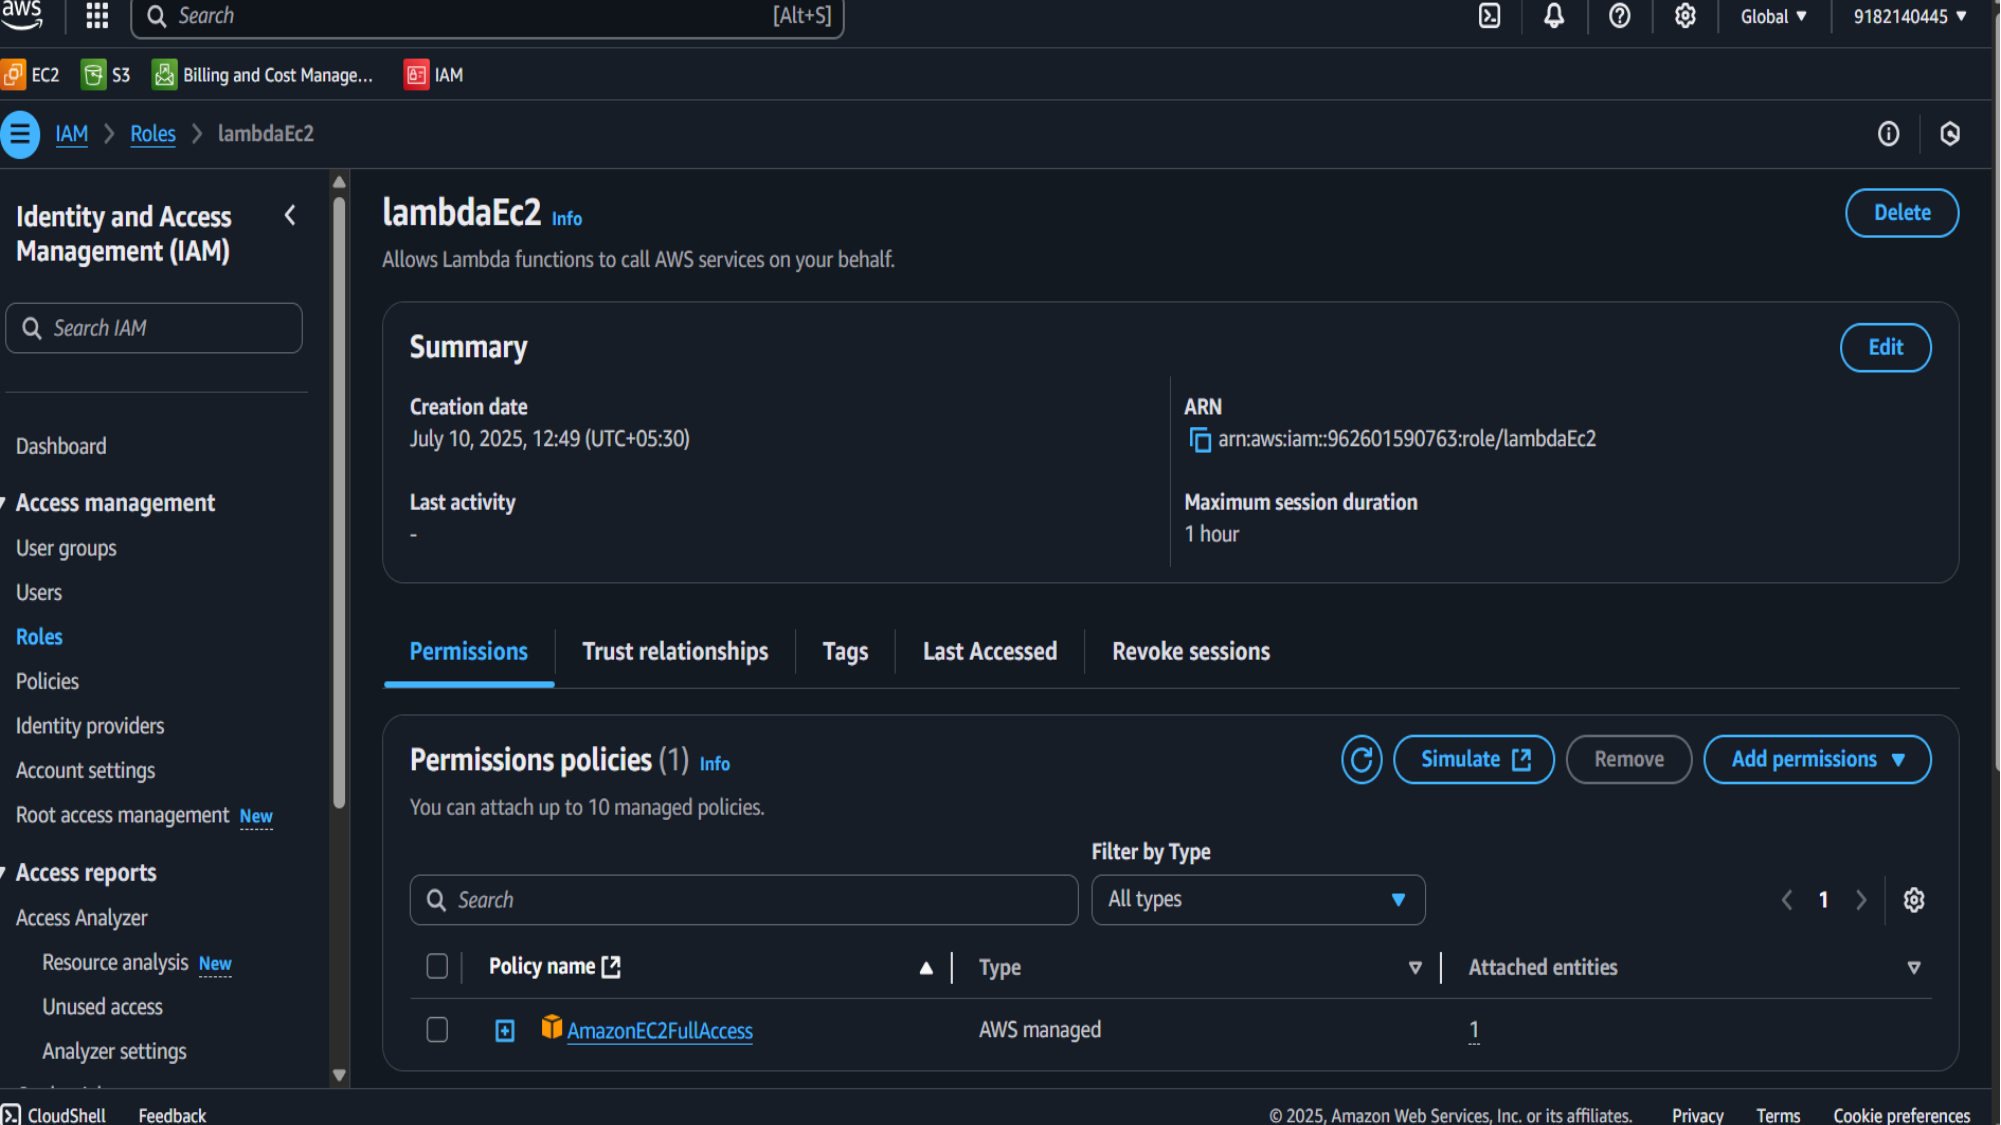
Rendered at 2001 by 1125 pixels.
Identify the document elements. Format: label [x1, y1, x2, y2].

list [0, 0, 2000, 1125]
